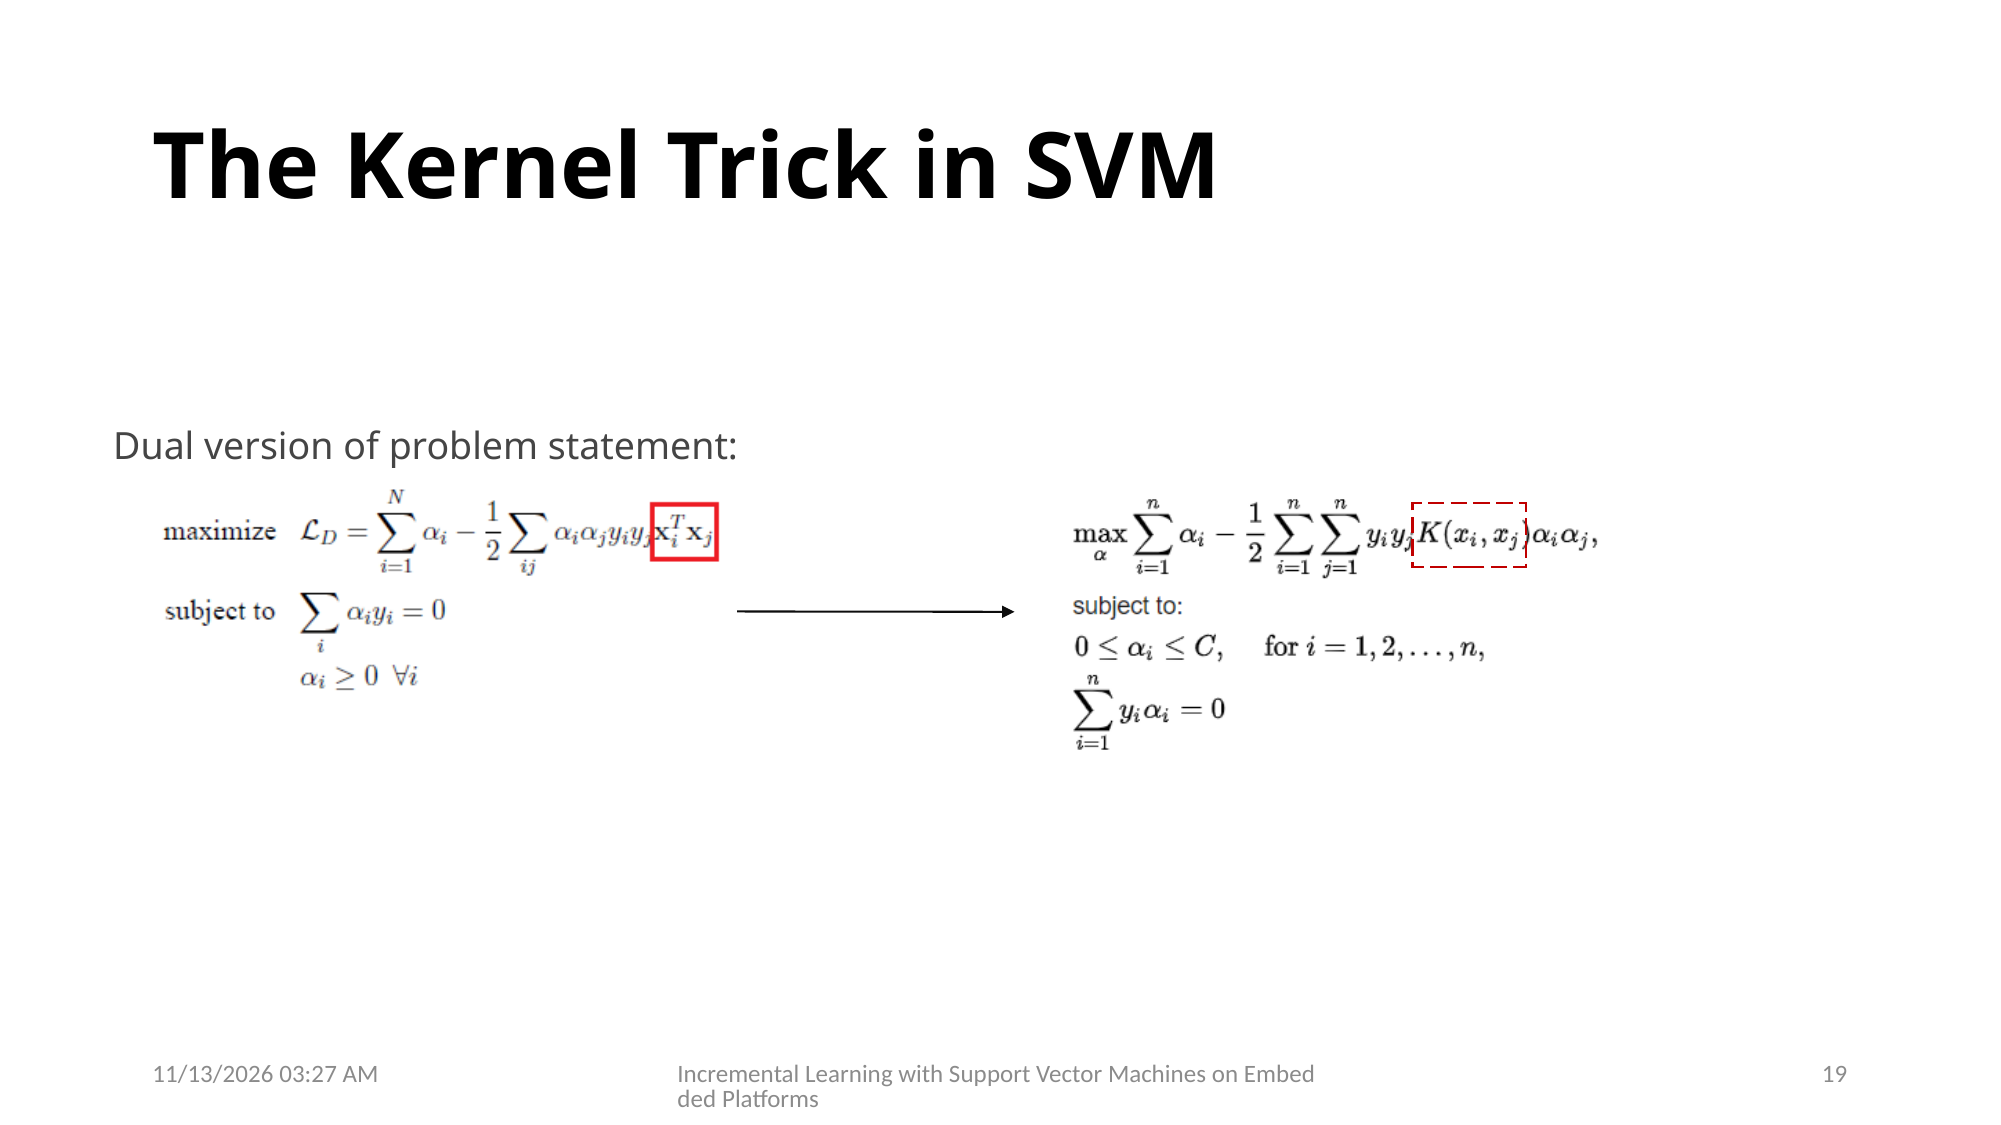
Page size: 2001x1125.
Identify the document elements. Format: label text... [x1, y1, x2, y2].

footer Incremental Learning with Support Vector Machines on Embedded Platforms [662, 1042, 1338, 1103]
slide_number 19 [1412, 1042, 1863, 1103]
picture [141, 481, 738, 709]
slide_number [137, 1042, 588, 1103]
picture [1053, 487, 1622, 761]
text_box Dual version of problem statement: [98, 414, 754, 520]
title The Kernel Trick in SVM [137, 59, 1863, 278]
